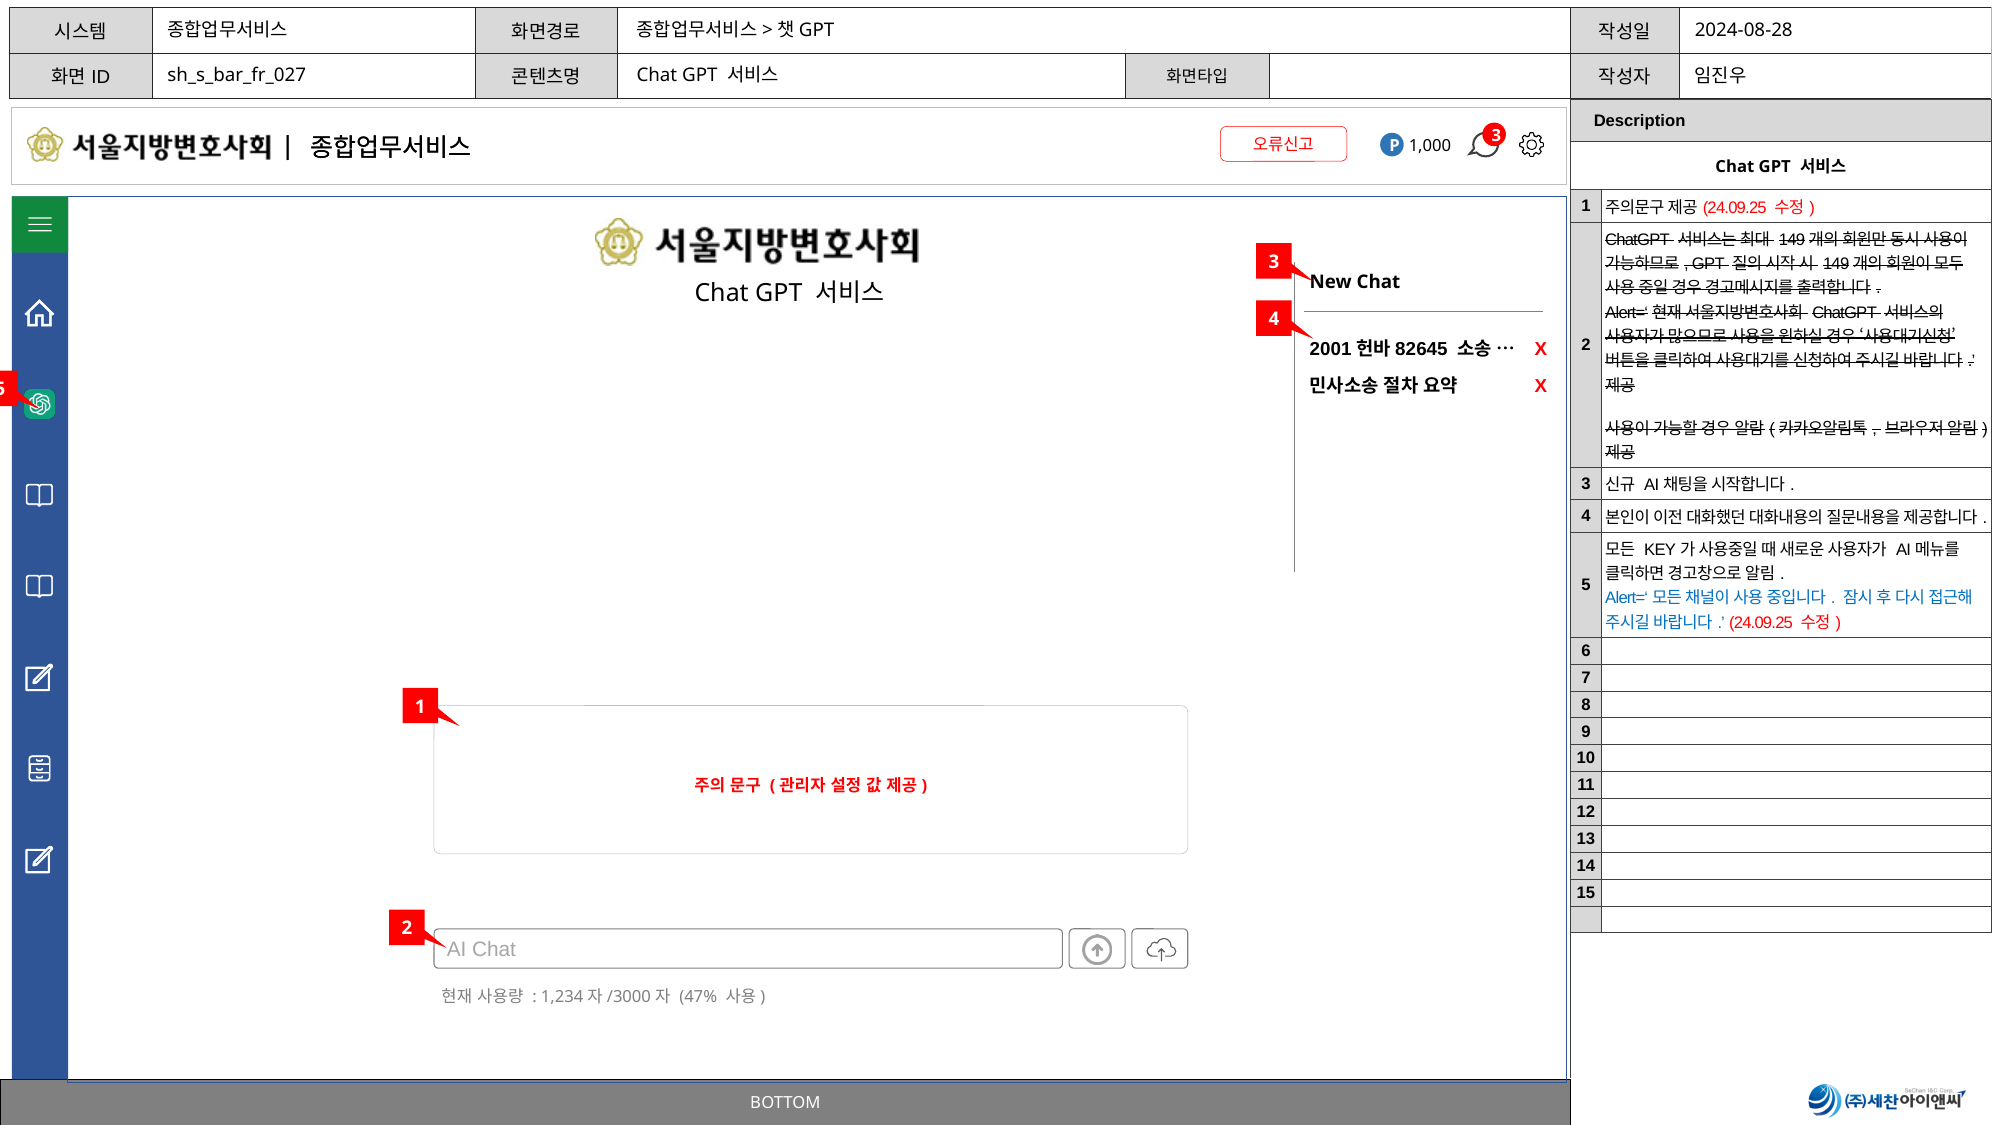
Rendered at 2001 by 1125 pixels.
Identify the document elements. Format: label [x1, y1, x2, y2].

table_cell [1571, 772, 1601, 798]
table_cell [1571, 692, 1601, 717]
table_cell [1602, 718, 1991, 744]
table_cell [1602, 880, 1991, 906]
table_header [1571, 100, 1991, 141]
picture [1803, 1081, 1970, 1121]
table_cell [1571, 190, 1601, 222]
table_cell [1571, 853, 1601, 879]
table_cell [1602, 638, 1991, 664]
table_cell [1602, 190, 1991, 222]
table_cell [1602, 533, 1991, 637]
table_cell [1602, 468, 1991, 499]
table_cell [1602, 799, 1991, 825]
picture [595, 218, 919, 266]
text_box [388, 908, 1188, 1013]
table_cell [1602, 907, 1991, 932]
table_cell [1571, 533, 1601, 637]
table_cell [1602, 692, 1991, 717]
table_cell [1571, 826, 1601, 852]
table_cell [1602, 826, 1991, 852]
table_cell [1602, 665, 1991, 691]
table_cell [1571, 638, 1601, 664]
text_box [27, 122, 498, 170]
table_cell [1571, 799, 1601, 825]
table_cell [1571, 142, 1991, 189]
table_cell [1571, 500, 1601, 532]
table_cell [1571, 718, 1601, 744]
table_cell [1571, 665, 1601, 691]
table_cell [1602, 772, 1991, 798]
table_cell [1571, 745, 1601, 771]
table_cell [1571, 880, 1601, 906]
picture [24, 389, 55, 419]
table_cell [1602, 853, 1991, 879]
table_cell [1571, 468, 1601, 499]
table_cell [1602, 223, 1991, 467]
picture [1519, 132, 1544, 157]
table_cell [1571, 907, 1601, 932]
list [152, 55, 472, 96]
text_box [401, 686, 1189, 855]
text_box [1255, 241, 1563, 572]
list [621, 55, 1114, 96]
table_cell [1571, 223, 1601, 467]
list [152, 10, 472, 50]
text_box [679, 268, 899, 314]
table_cell [1602, 745, 1991, 771]
text_box [0, 369, 41, 410]
table_cell [1602, 500, 1991, 532]
list [621, 10, 1563, 50]
